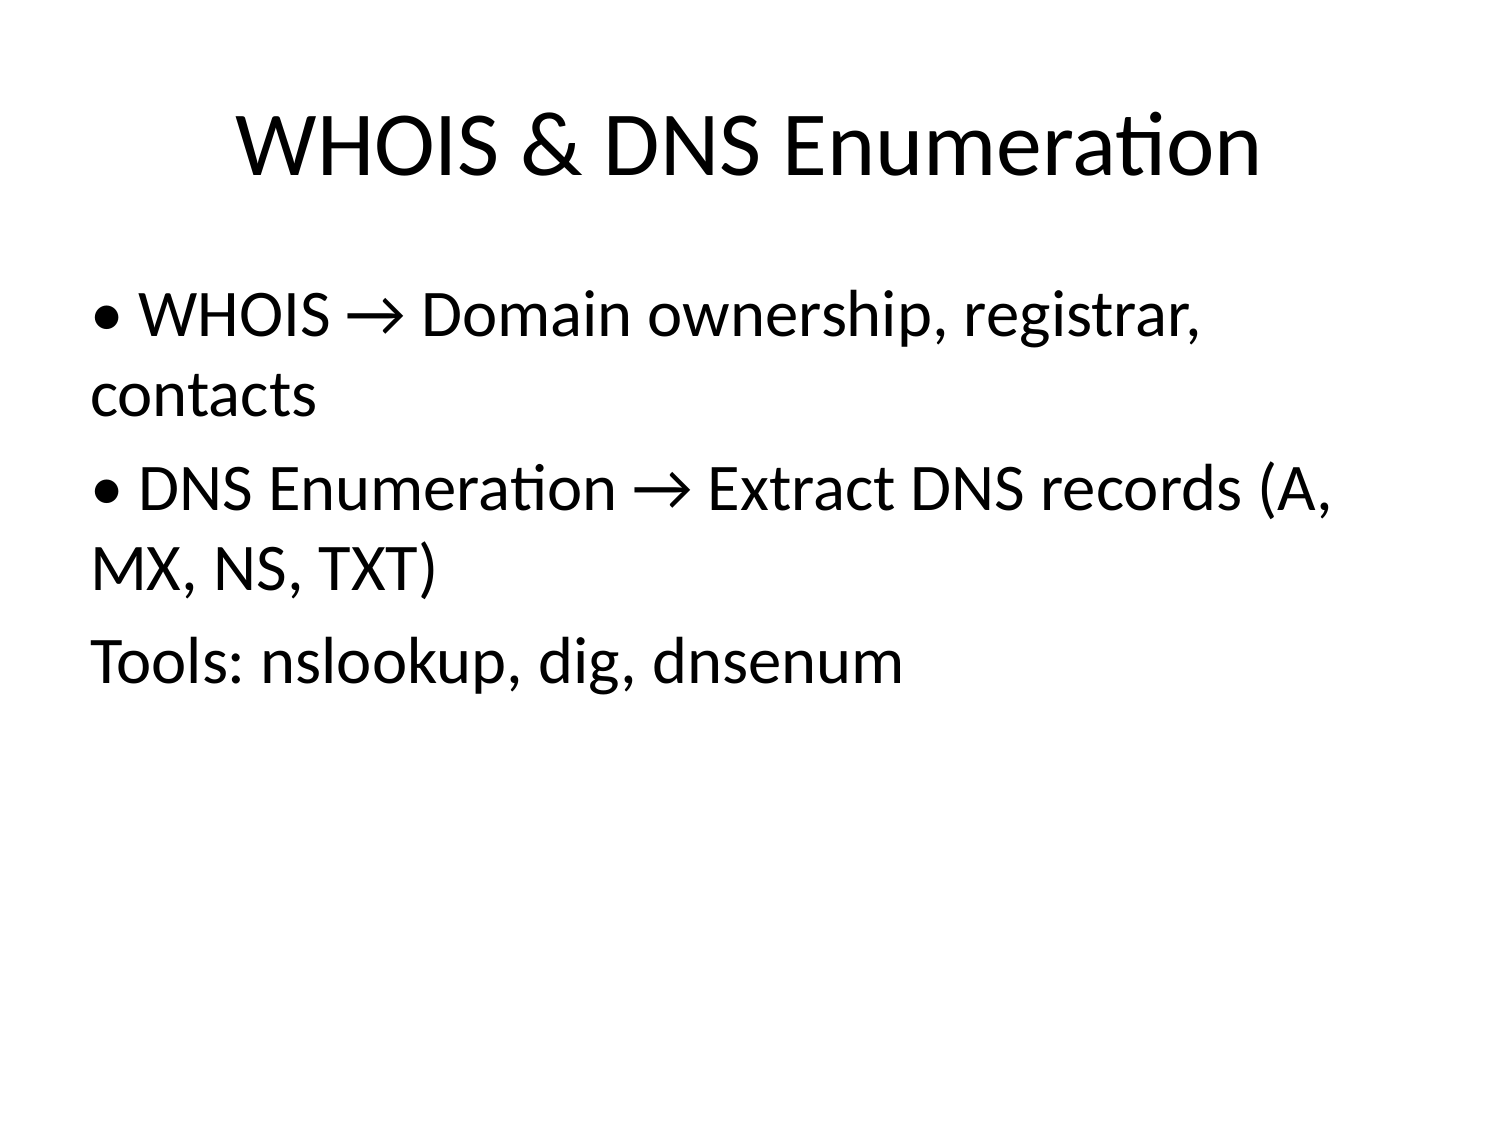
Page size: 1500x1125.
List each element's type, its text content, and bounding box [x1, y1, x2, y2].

title WHOIS & DNS Enumeration [75, 45, 1425, 233]
list • WHOIS → Domain ownership, registrar, contacts • DNS Enumeration → Extract DNS records (A, MX, NS, TXT) Tools: nslookup, dig, dnsenum [75, 262, 1425, 1005]
